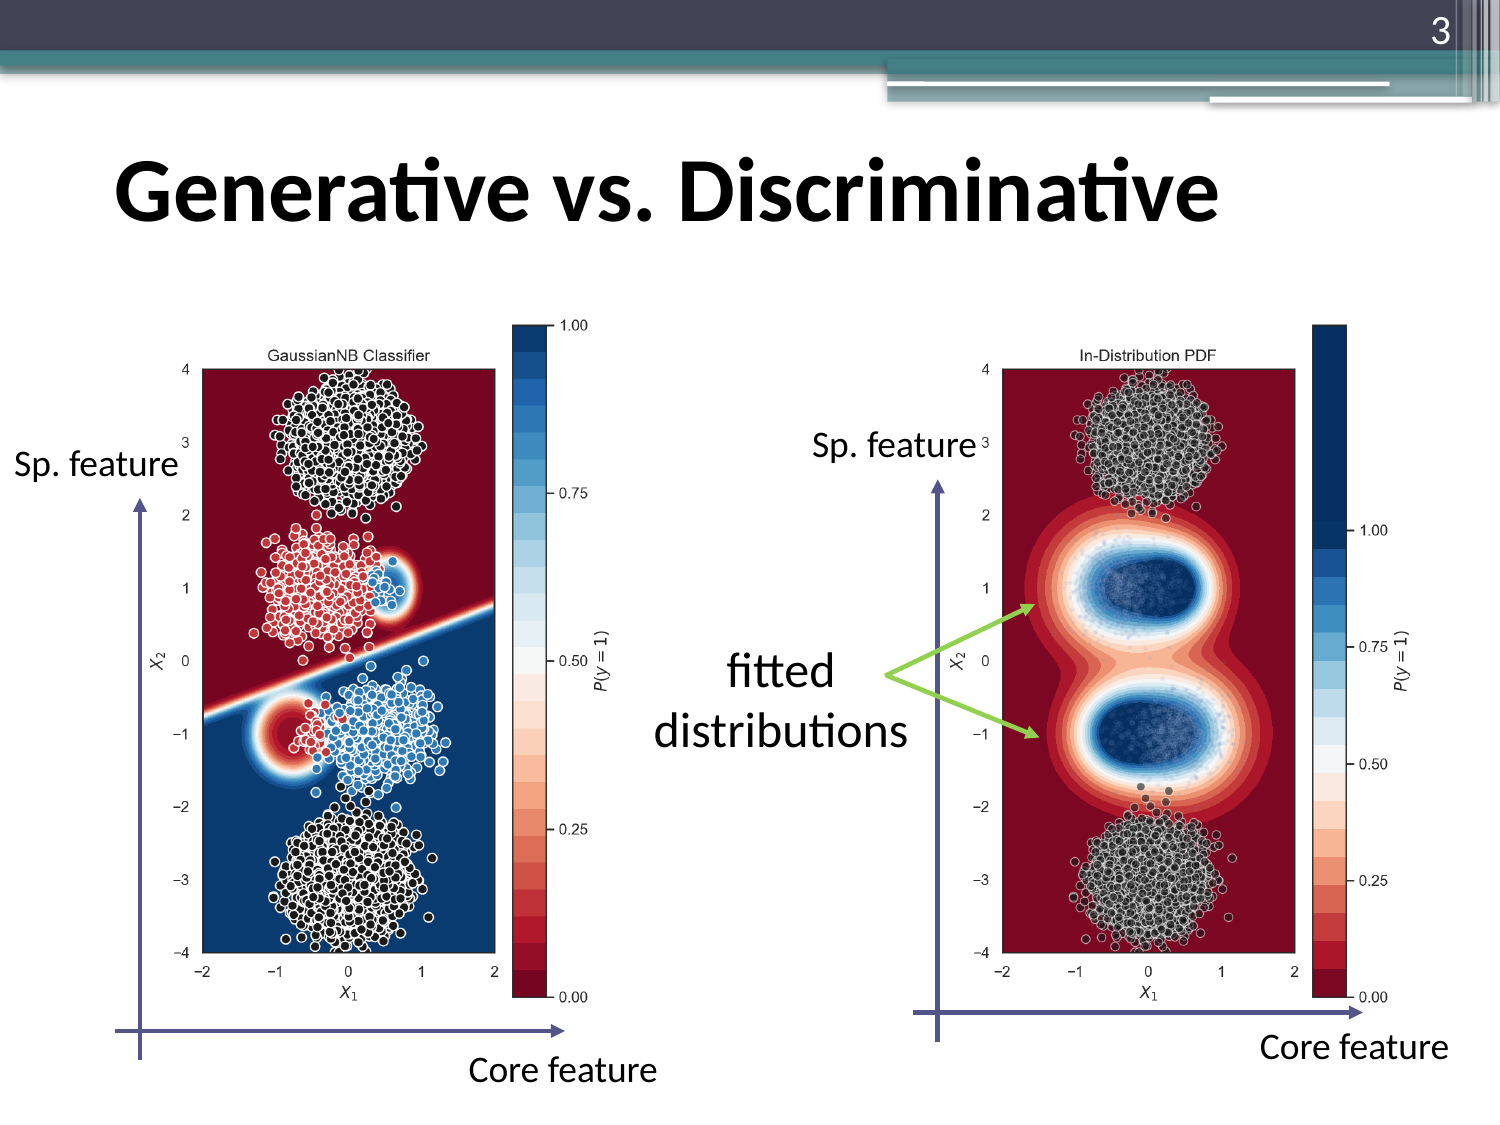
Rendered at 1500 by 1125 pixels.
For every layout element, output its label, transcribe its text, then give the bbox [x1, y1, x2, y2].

text_box fitted distributions [631, 629, 930, 765]
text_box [884, 603, 1036, 675]
text_box Core feature [1427, 1015, 1465, 1075]
title Generative vs. Discriminative [99, 104, 1413, 265]
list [137, 287, 626, 1068]
slide_number 3 [1341, 0, 1466, 61]
text_box Core feature [453, 1037, 674, 1097]
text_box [887, 675, 1040, 738]
picture [937, 287, 1426, 1068]
text_box Sp. feature [0, 431, 130, 492]
text_box Sp. feature [797, 412, 930, 473]
